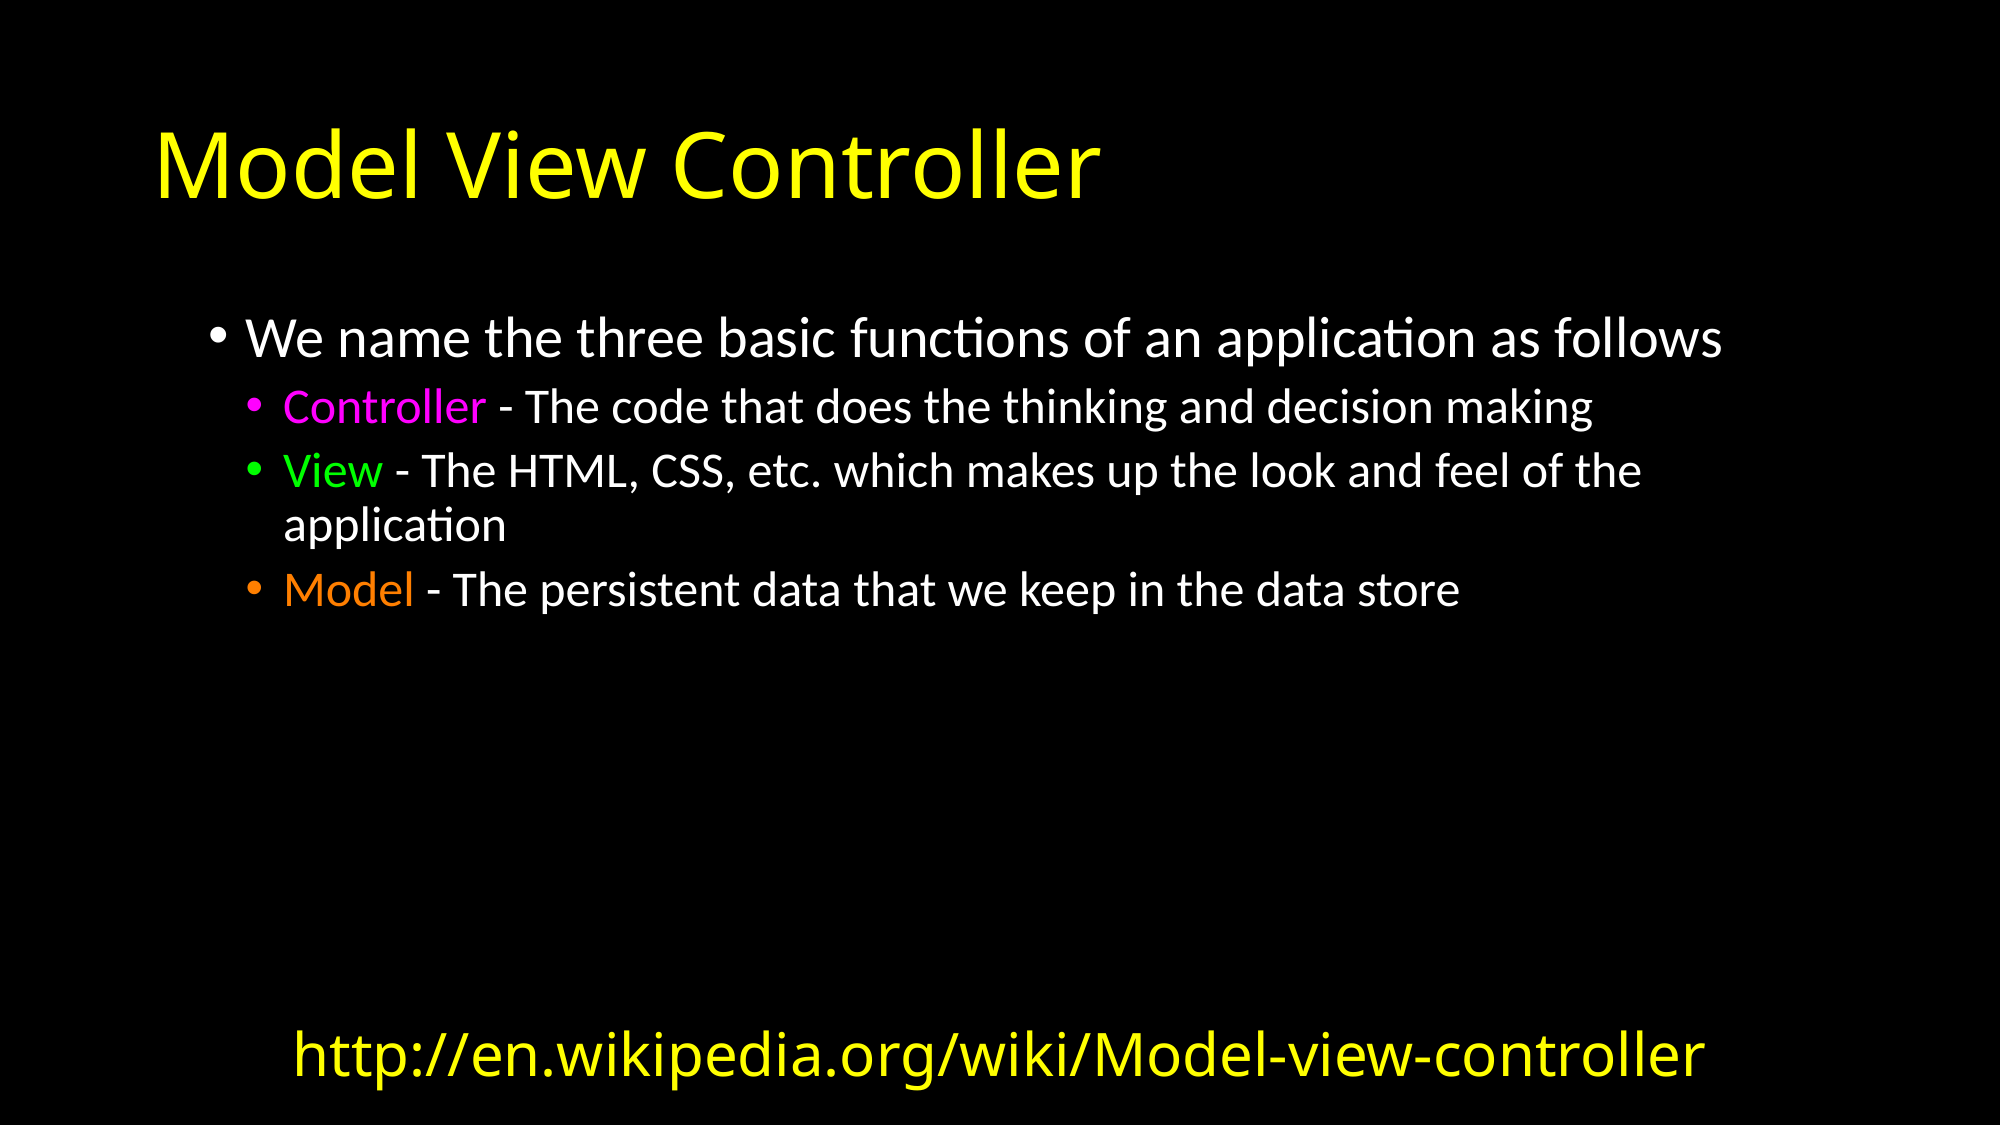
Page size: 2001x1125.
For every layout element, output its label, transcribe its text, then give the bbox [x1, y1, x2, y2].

title Model View Controller [137, 59, 1863, 278]
text_box http://en.wikipedia.org/wiki/Model-view-controller [292, 1015, 1707, 1089]
list We name the three basic functions of an application as follows Controller - The code that does the thinking and decision making View - The HTML, CSS, etc. which makes up the look and feel of the application Model - The persistent data that we keep in the data store [137, 299, 1863, 1014]
